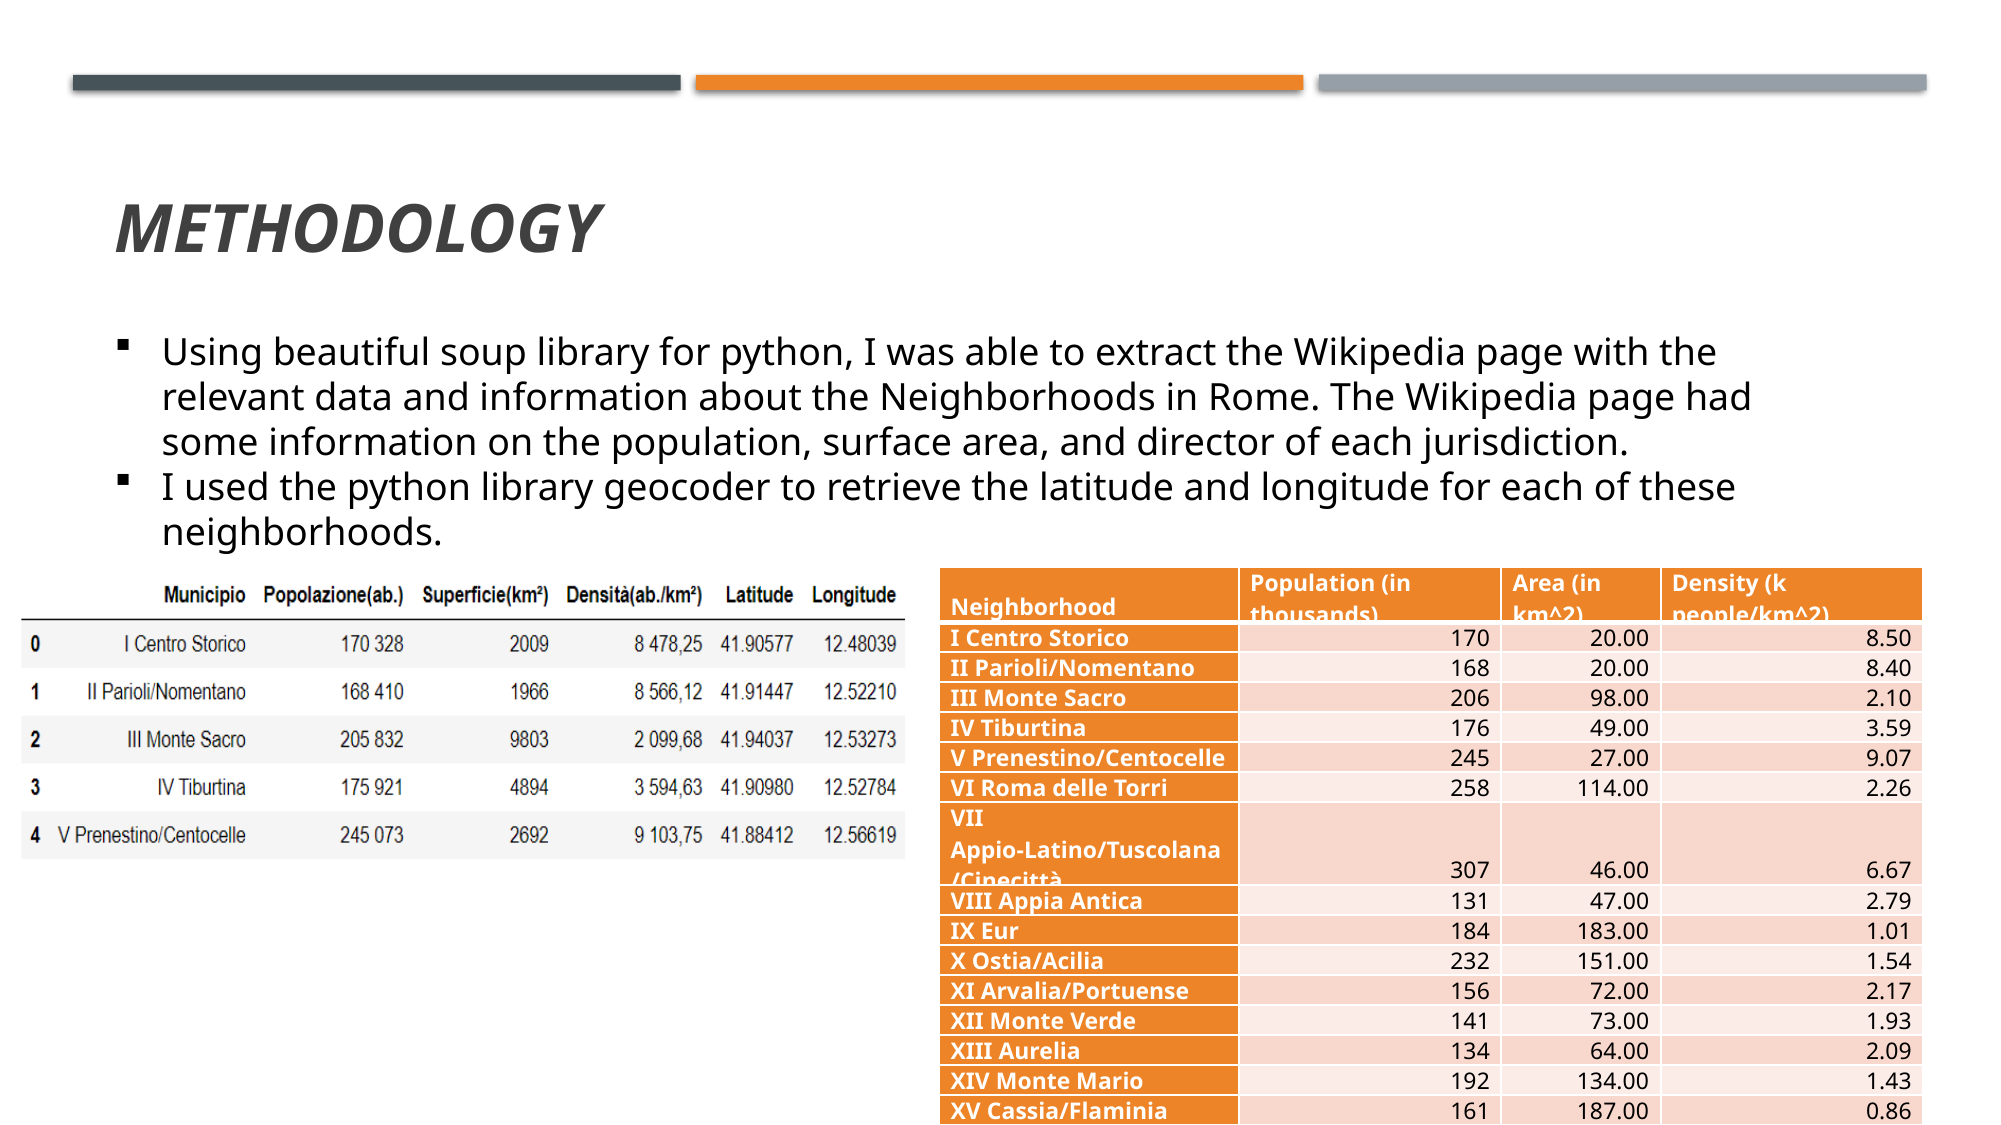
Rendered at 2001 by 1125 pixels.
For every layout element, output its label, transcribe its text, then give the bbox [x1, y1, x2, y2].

table_cell XII Monte Verde [940, 1006, 1238, 1034]
table_cell XV Cassia/Flaminia [940, 1096, 1238, 1124]
table_cell 176 [1240, 713, 1500, 741]
table_cell V Prenestino/Centocelle [944, 743, 1238, 771]
title Methodology [99, 43, 1900, 274]
table_header Density (k people/km^2) [1662, 568, 1922, 620]
table_cell XIV Monte Mario [940, 1066, 1238, 1094]
table_cell IV Tiburtina [944, 713, 1238, 741]
table_cell 184 [1240, 916, 1500, 944]
table_cell 2.26 [1662, 773, 1922, 801]
table_cell 156 [1240, 976, 1500, 1004]
table_cell 1.43 [1662, 1066, 1922, 1094]
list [13, 536, 940, 878]
table_cell XI Arvalia/Portuense [940, 976, 1238, 1004]
table_cell 0.86 [1662, 1096, 1922, 1124]
table_cell 64.00 [1502, 1036, 1660, 1064]
table_header Area (in km^2) [1502, 568, 1660, 620]
table_cell I Centro Storico [944, 625, 1238, 651]
table_cell 47.00 [1502, 886, 1660, 914]
table_cell 49.00 [1502, 713, 1660, 741]
text_box Using beautiful soup library for python, I was able to extract the Wikipedia page with the relevant data and information about the Neighborhoods in Rome. The Wikipedia page had some information on the population, surface area, and director of each jurisdiction. I used the python library geocoder to retrieve the latitude and longitude for each of these neighborhoods. [99, 320, 1840, 567]
table_cell 1.01 [1662, 916, 1922, 944]
table_cell 168 [1240, 653, 1500, 681]
table_cell 2.17 [1662, 976, 1922, 1004]
table_cell 6.67 [1662, 803, 1922, 884]
table_cell 114.00 [1502, 773, 1660, 801]
table_cell 232 [1240, 946, 1500, 974]
table_cell 183.00 [1502, 916, 1660, 944]
table_cell III Monte Sacro [944, 683, 1238, 711]
table_cell 141 [1240, 1006, 1500, 1034]
table_cell 98.00 [1502, 683, 1660, 711]
table_cell 134 [1240, 1036, 1500, 1064]
table_cell IX Eur [940, 916, 1238, 944]
table_cell 2.79 [1662, 886, 1922, 914]
table_cell II Parioli/Nomentano [944, 653, 1238, 681]
table_cell 131 [1240, 886, 1500, 914]
table_cell 206 [1240, 683, 1500, 711]
table_cell XIII Aurelia [940, 1036, 1238, 1064]
table_cell 170 [1240, 625, 1500, 651]
table_cell 72.00 [1502, 976, 1660, 1004]
table_cell 1.93 [1662, 1006, 1922, 1034]
table_cell 8.40 [1662, 653, 1922, 681]
table_header Population (in thousands) [1240, 568, 1500, 620]
table_cell 258 [1240, 773, 1500, 801]
table_cell 307 [1240, 803, 1500, 884]
table_cell 9.07 [1662, 743, 1922, 771]
table_cell 20.00 [1502, 625, 1660, 651]
table_cell 192 [1240, 1066, 1500, 1094]
table_cell 3.59 [1662, 713, 1922, 741]
table_cell 8.50 [1662, 625, 1922, 651]
table_cell 161 [1240, 1096, 1500, 1124]
table_cell 2.09 [1662, 1036, 1922, 1064]
table_cell VI Roma delle Torri [944, 773, 1238, 801]
table_cell 134.00 [1502, 1066, 1660, 1094]
table_header Neighborhood [944, 568, 1238, 620]
table_cell 46.00 [1502, 803, 1660, 884]
table_cell 20.00 [1502, 653, 1660, 681]
table_cell 245 [1240, 743, 1500, 771]
table_cell VII Appio-Latino/Tuscolana/Cinecittà [942, 803, 1238, 884]
table_cell VIII Appia Antica [940, 886, 1238, 914]
table_cell 187.00 [1502, 1096, 1660, 1124]
table_cell 2.10 [1662, 683, 1922, 711]
table_cell X Ostia/Acilia [940, 946, 1238, 974]
table_cell 73.00 [1502, 1006, 1660, 1034]
table_cell 151.00 [1502, 946, 1660, 974]
table_cell 27.00 [1502, 743, 1660, 771]
table_cell 1.54 [1662, 946, 1922, 974]
